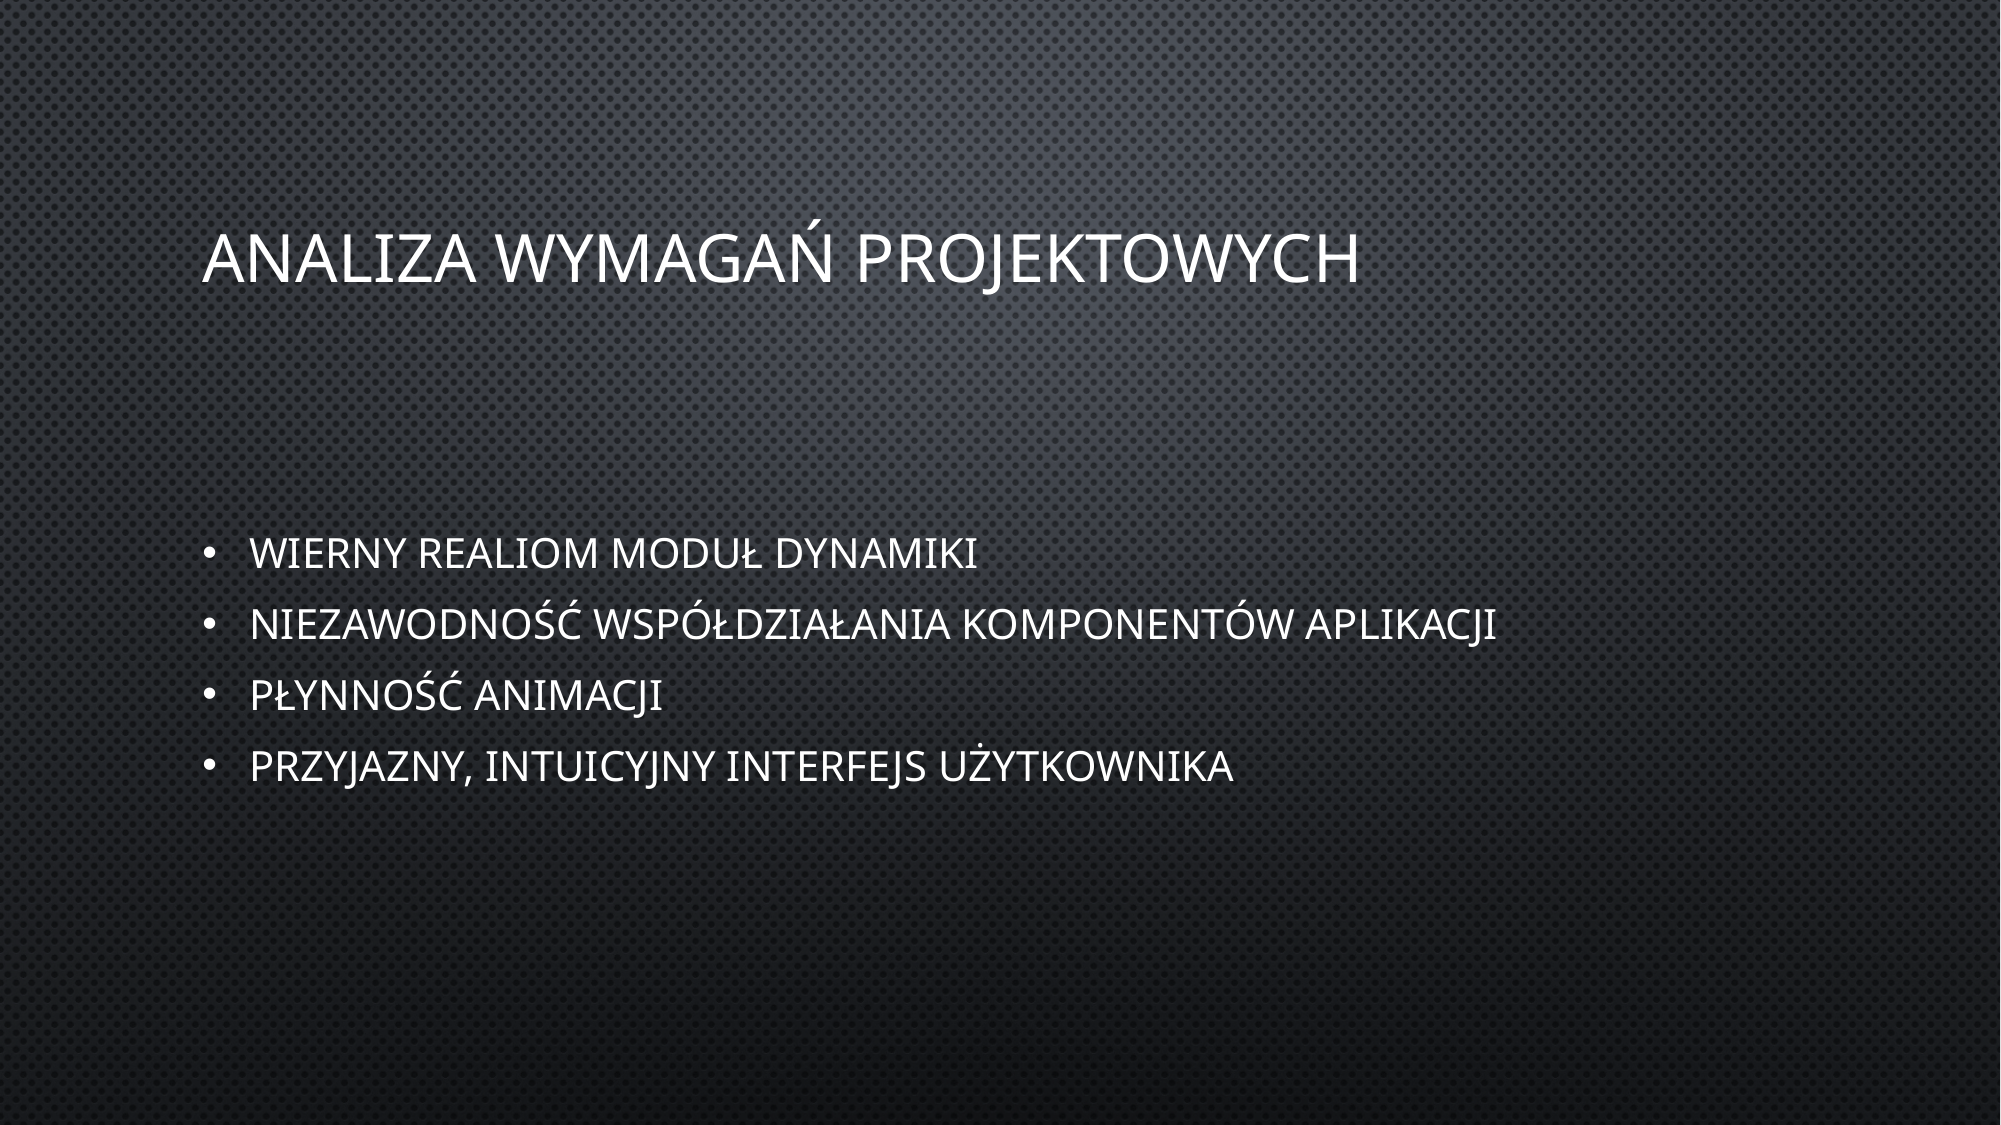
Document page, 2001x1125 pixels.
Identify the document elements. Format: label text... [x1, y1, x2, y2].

list Wierny realiom moduł dynamiki Niezawodność współdziałania komponentów aplikacji Płynność animacji Przyjazny, intuicyjny interfejs użytkownika [187, 437, 1813, 950]
title Analiza wymagań projektowych [187, 99, 1813, 413]
